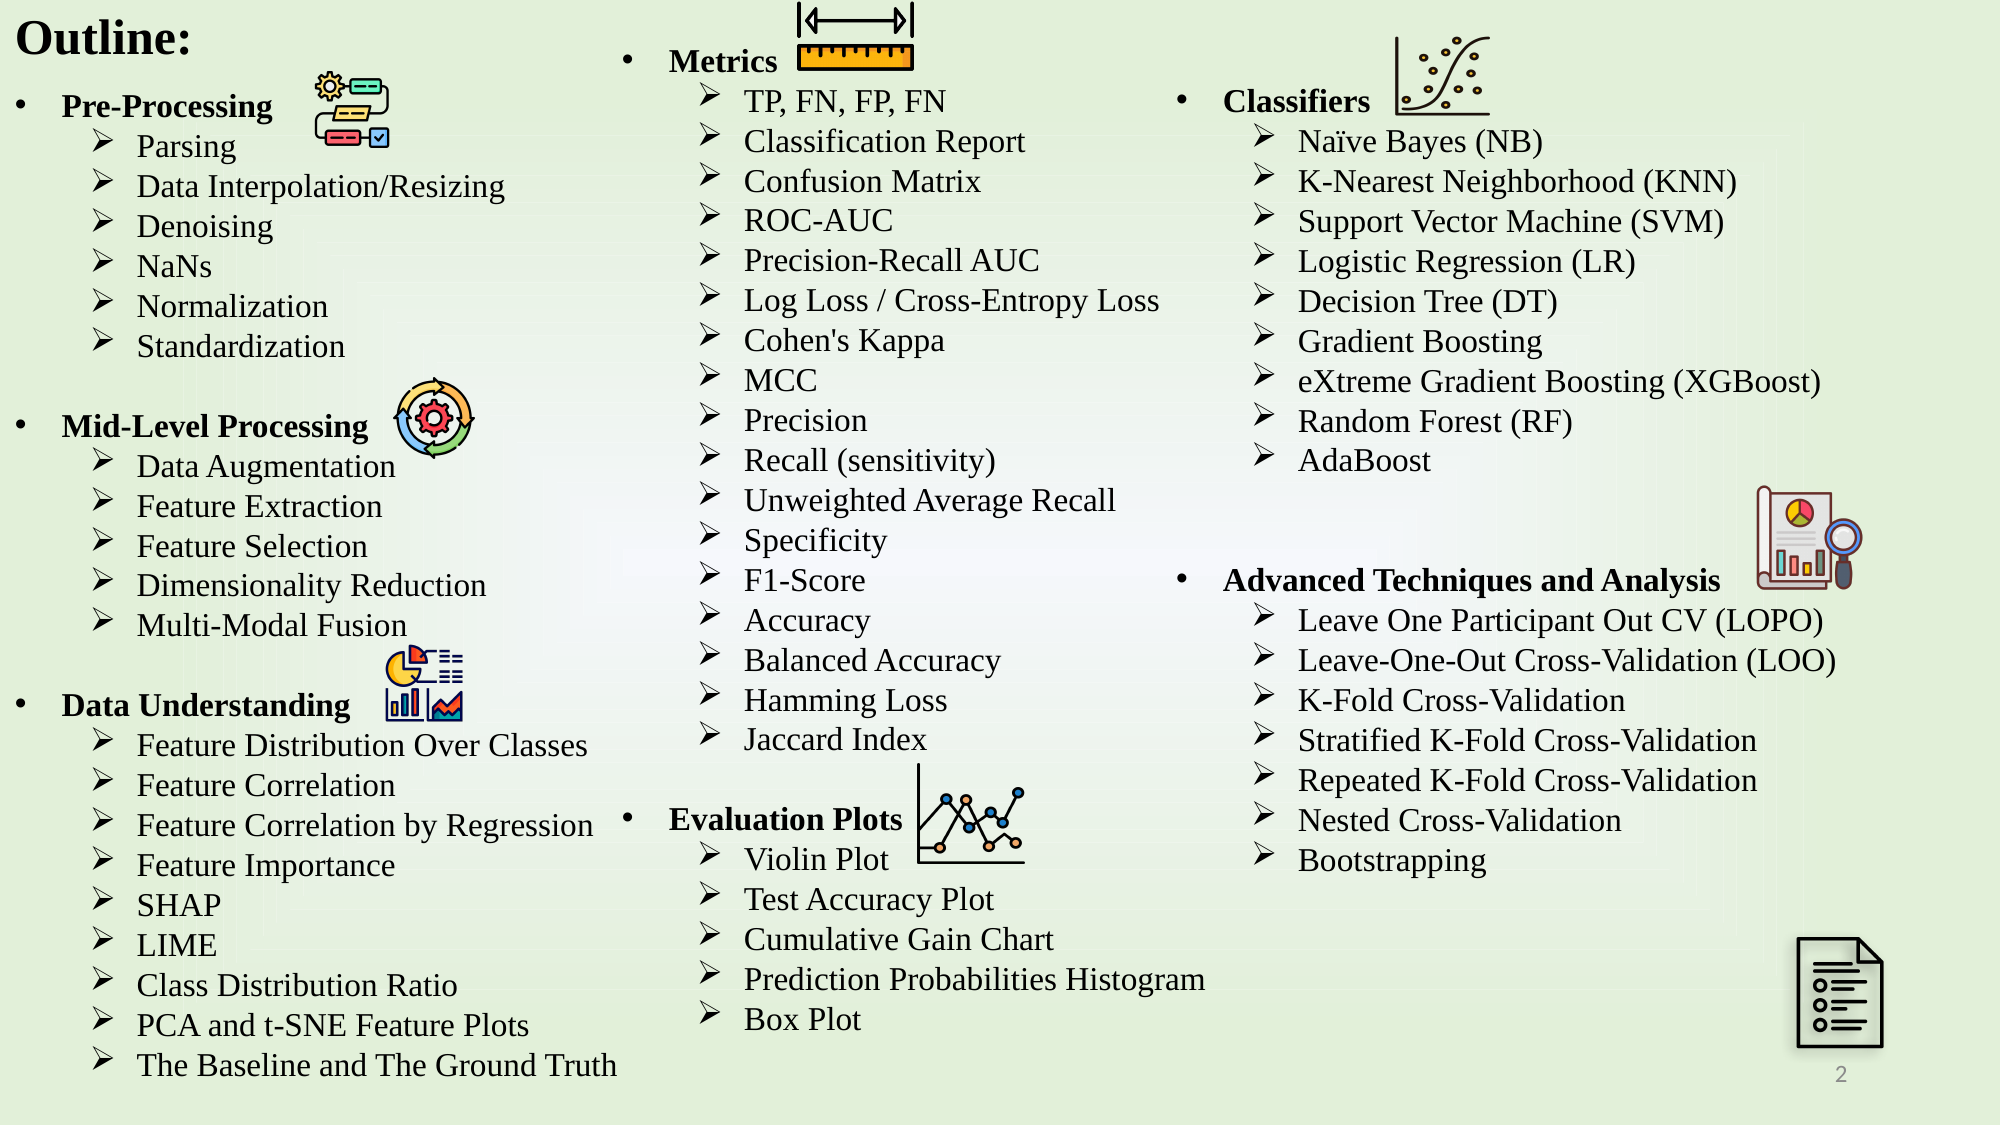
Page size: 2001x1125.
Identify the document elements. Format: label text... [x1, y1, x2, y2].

picture [797, 0, 914, 94]
text_box Outline: Pre-Processing Parsing Data Interpolation/Resizing Denoising NaNs Normalization Standardization Mid-Level Processing Data Augmentation Feature Extraction Feature Selection Dimensionality Reduction Multi-Modal Fusion Data Understanding Feature Distribution Over Classes Feature Correlation Feature Correlation by Regression Feature Importance SHAP LIME Class Distribution Ratio PCA and t-SNE Feature Plots The Baseline and The Ground Truth [0, 0, 788, 1090]
text_box Metrics TP, FN, FP, FN Classification Report Confusion Matrix ROC-AUC Precision-Recall AUC Log Loss / Cross-Entropy Loss Cohen's Kappa MCC Precision Recall (sensitivity) Unweighted Average Recall Specificity F1-Score Accuracy Balanced Accuracy Hamming Loss Jaccard Index Evaluation Plots Violin Plot Test Accuracy Plot Cumulative Gain Chart Prediction Probabilities Histogram Box Plot [532, 31, 1332, 1085]
text_box Classifiers Naïve Bayes (NB) K-Nearest Neighborhood (KNN) Support Vector Machine (SVM) Logistic Regression (LR) Decision Tree (DT) Gradient Boosting eXtreme Gradient Boosting (XGBoost) Random Forest (RF) AdaBoost Advanced Techniques and Analysis Leave One Participant Out CV (LOPO) Leave-One-Out Cross-Validation (LOO) K-Fold Cross-Validation Stratified K-Fold Cross-Validation Repeated K-Fold Cross-Validation Nested Cross-Validation Bootstrapping [1086, 71, 2000, 886]
picture [1392, 34, 1493, 118]
picture [383, 642, 465, 724]
picture [393, 377, 475, 459]
picture [313, 71, 390, 148]
picture [1782, 935, 1898, 1050]
picture [917, 763, 1025, 864]
picture [1755, 483, 1864, 592]
slide_number 2 [1412, 1042, 1863, 1103]
